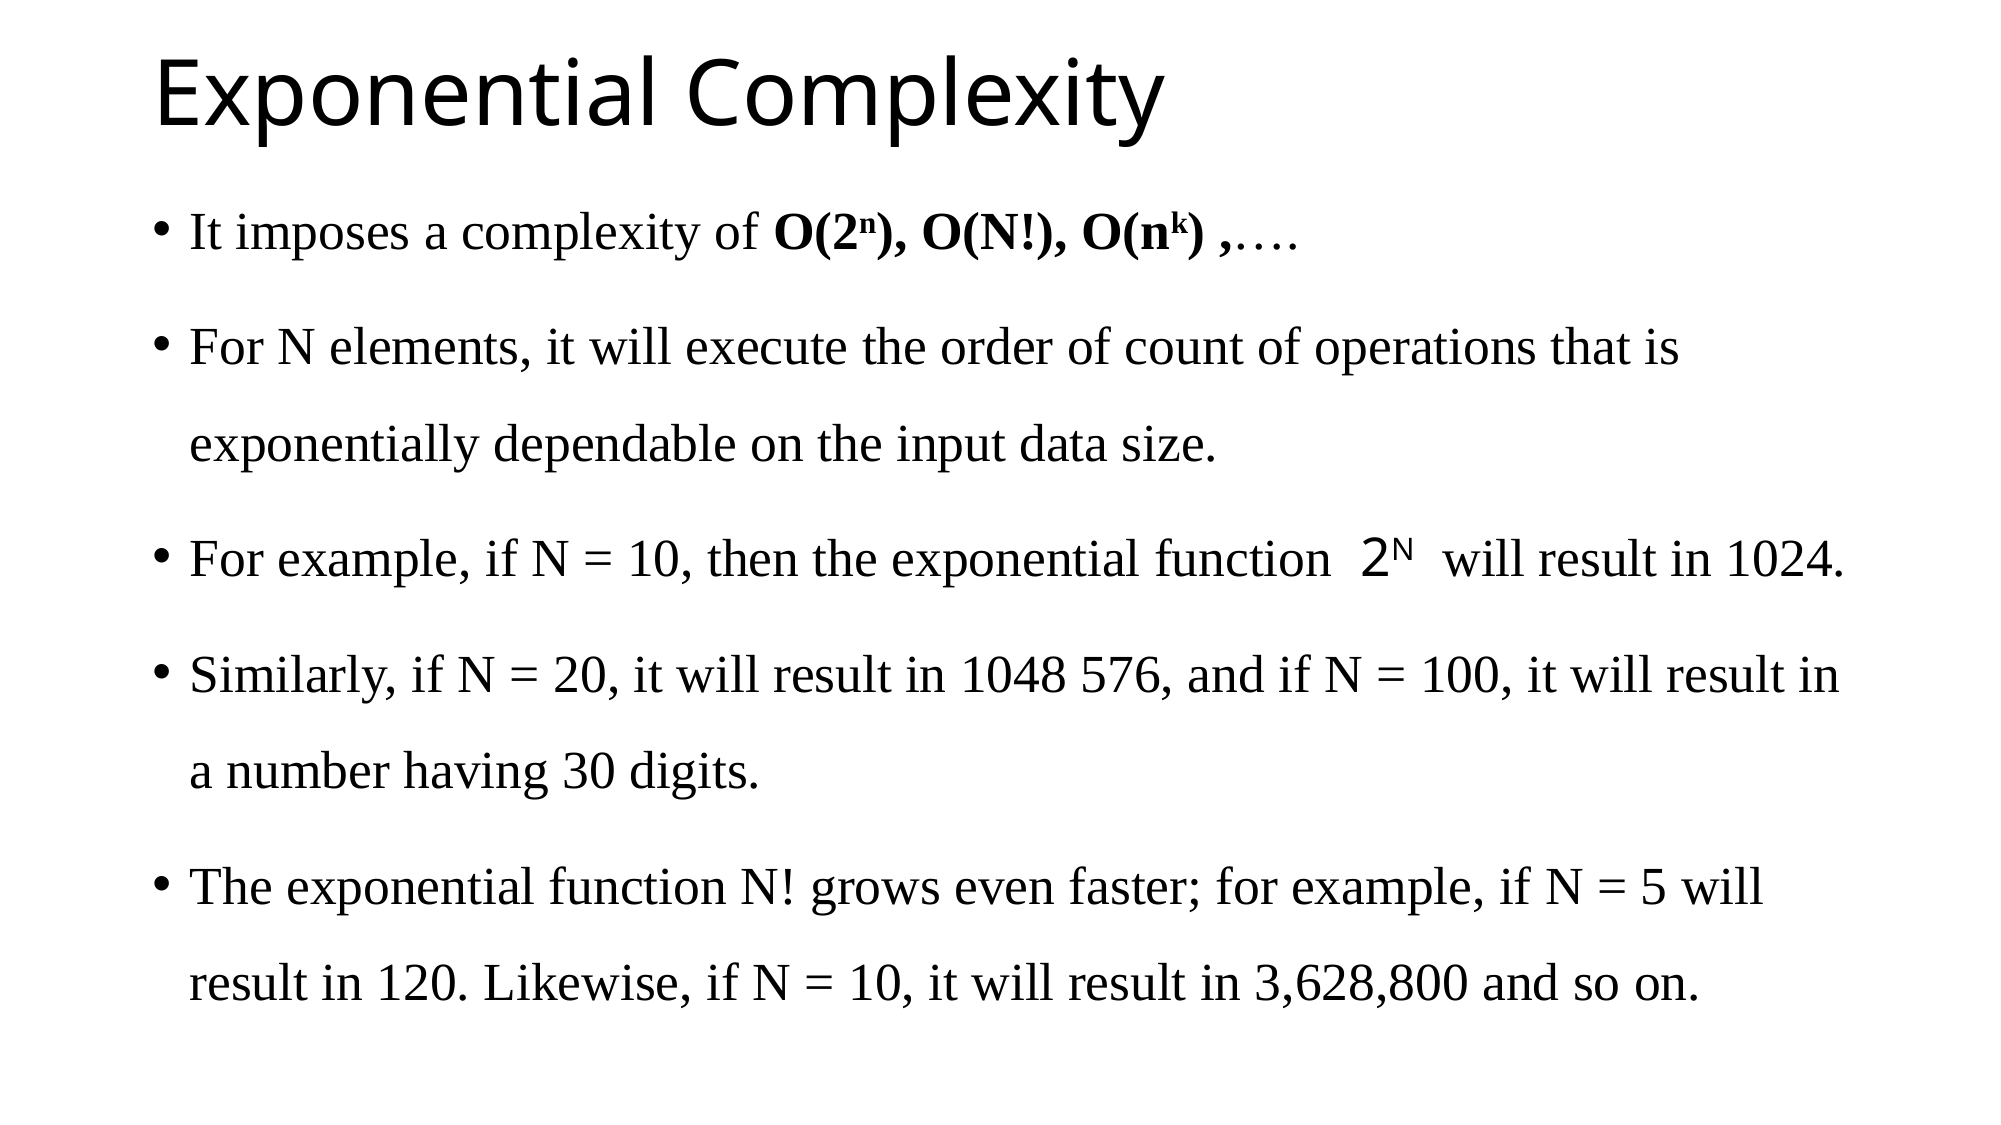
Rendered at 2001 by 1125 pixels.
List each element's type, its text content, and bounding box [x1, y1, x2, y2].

title Exponential Complexity [137, 34, 1863, 156]
list It imposes a complexity of O(2n), O(N!), O(nk) ,…. For N elements, it will execute the order of count of operations that is exponentially dependable on the input data size. For example, if N = 10, then the exponential function 2N will result in 1024. Similarly, if N = 20, it will result in 1048 576, and if N = 100, it will result in a number having 30 digits. The exponential function N! grows even faster; for example, if N = 5 will result in 120. Likewise, if N = 10, it will result in 3,628,800 and so on. [137, 156, 1863, 1091]
